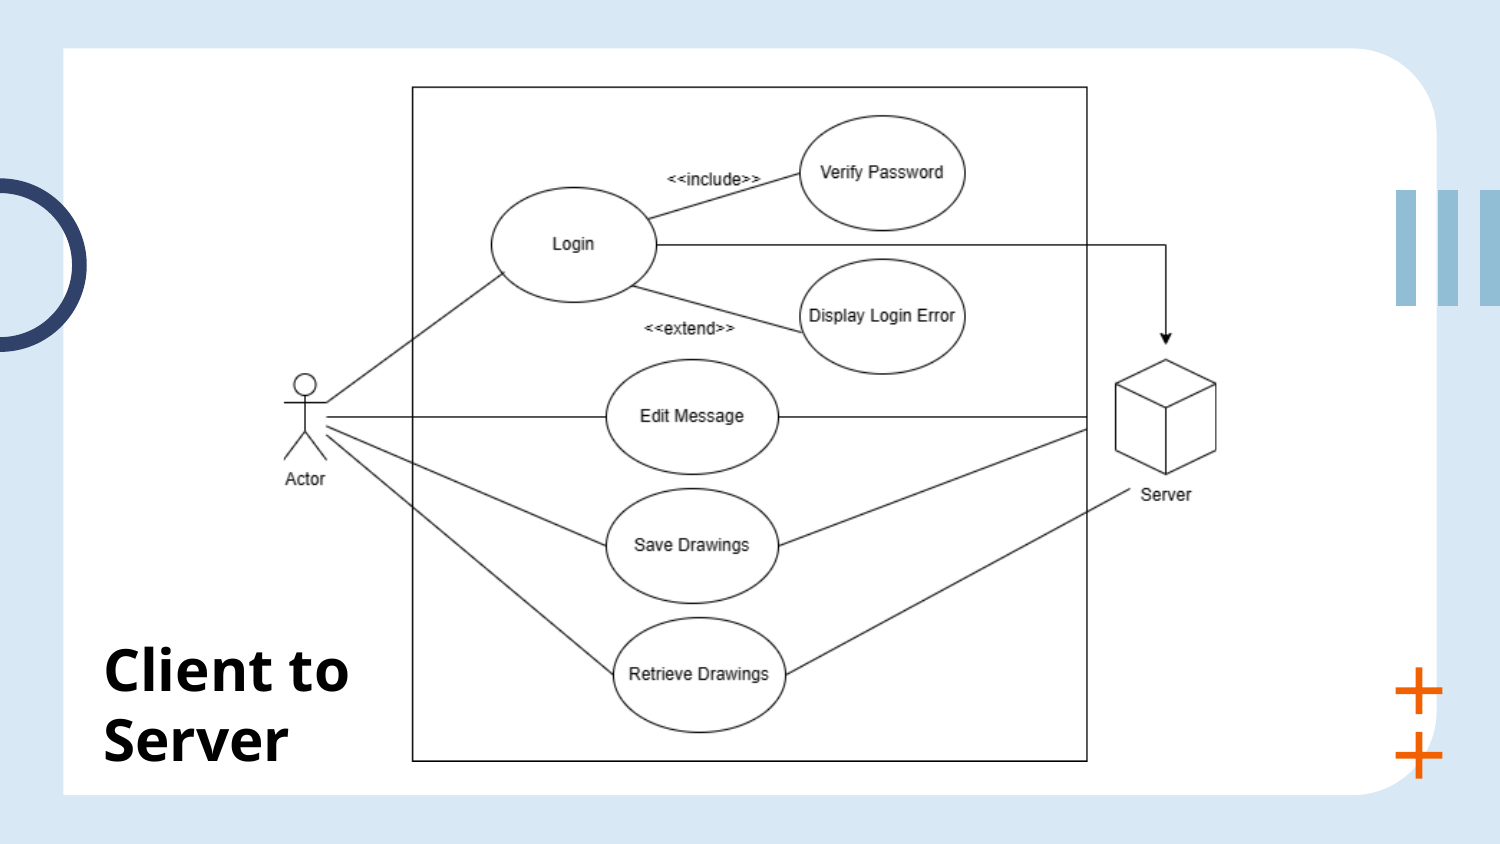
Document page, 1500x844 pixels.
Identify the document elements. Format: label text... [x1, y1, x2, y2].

picture [283, 81, 1217, 763]
title Client to Server [88, 617, 424, 772]
